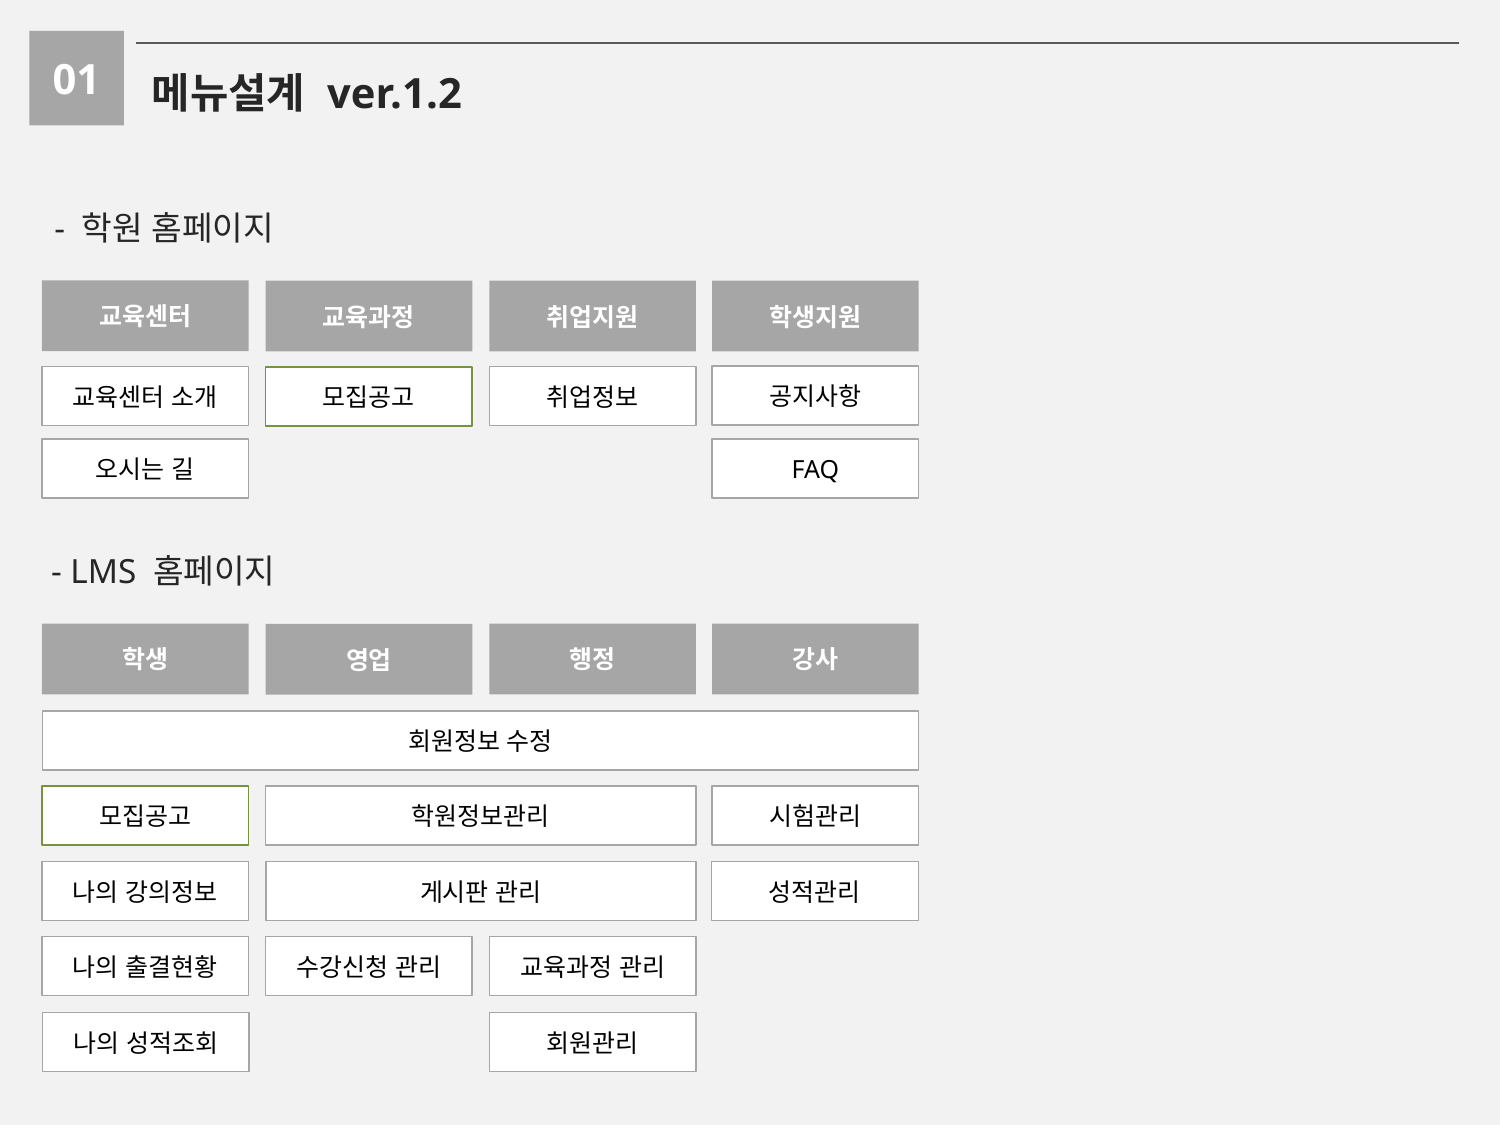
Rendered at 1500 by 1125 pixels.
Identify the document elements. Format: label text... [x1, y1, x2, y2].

text_box 교육센터 소개 [41, 366, 249, 426]
text_box 취업지원 [489, 280, 696, 352]
text_box 강사 [712, 623, 919, 695]
text_box 교육센터 [41, 280, 249, 352]
text_box 메뉴설계 ver.1.2 [136, 59, 478, 125]
text_box 나의 출결현황 [41, 936, 249, 996]
text_box 나의 강의정보 [41, 861, 249, 921]
text_box FAQ [712, 438, 919, 498]
text_box 회원정보 수정 [42, 710, 919, 770]
text_box 회원관리 [489, 1012, 696, 1072]
text_box 교육과정 관리 [489, 936, 696, 996]
text_box 01 [37, 45, 116, 111]
text_box 수강신청 관리 [265, 936, 473, 996]
text_box 게시판 관리 [265, 861, 696, 921]
text_box 학원정보관리 [265, 786, 696, 846]
text_box - LMS 홈페이지 [36, 543, 291, 598]
text_box 오시는 길 [41, 438, 249, 498]
text_box - 학원 홈페이지 [39, 199, 289, 255]
text_box 교육과정 [265, 280, 473, 352]
text_box 성적관리 [711, 861, 919, 921]
text_box 공지사항 [712, 366, 919, 426]
text_box 모집공고 [265, 366, 473, 426]
text_box 학생지원 [712, 280, 919, 352]
text_box 행정 [489, 623, 696, 695]
text_box 취업정보 [489, 366, 696, 426]
text_box 모집공고 [41, 786, 249, 846]
text_box 시험관리 [712, 786, 919, 846]
text_box 학생 [41, 623, 249, 695]
text_box 나의 성적조회 [42, 1012, 250, 1072]
text_box [27, 29, 126, 127]
text_box 영업 [265, 623, 473, 695]
